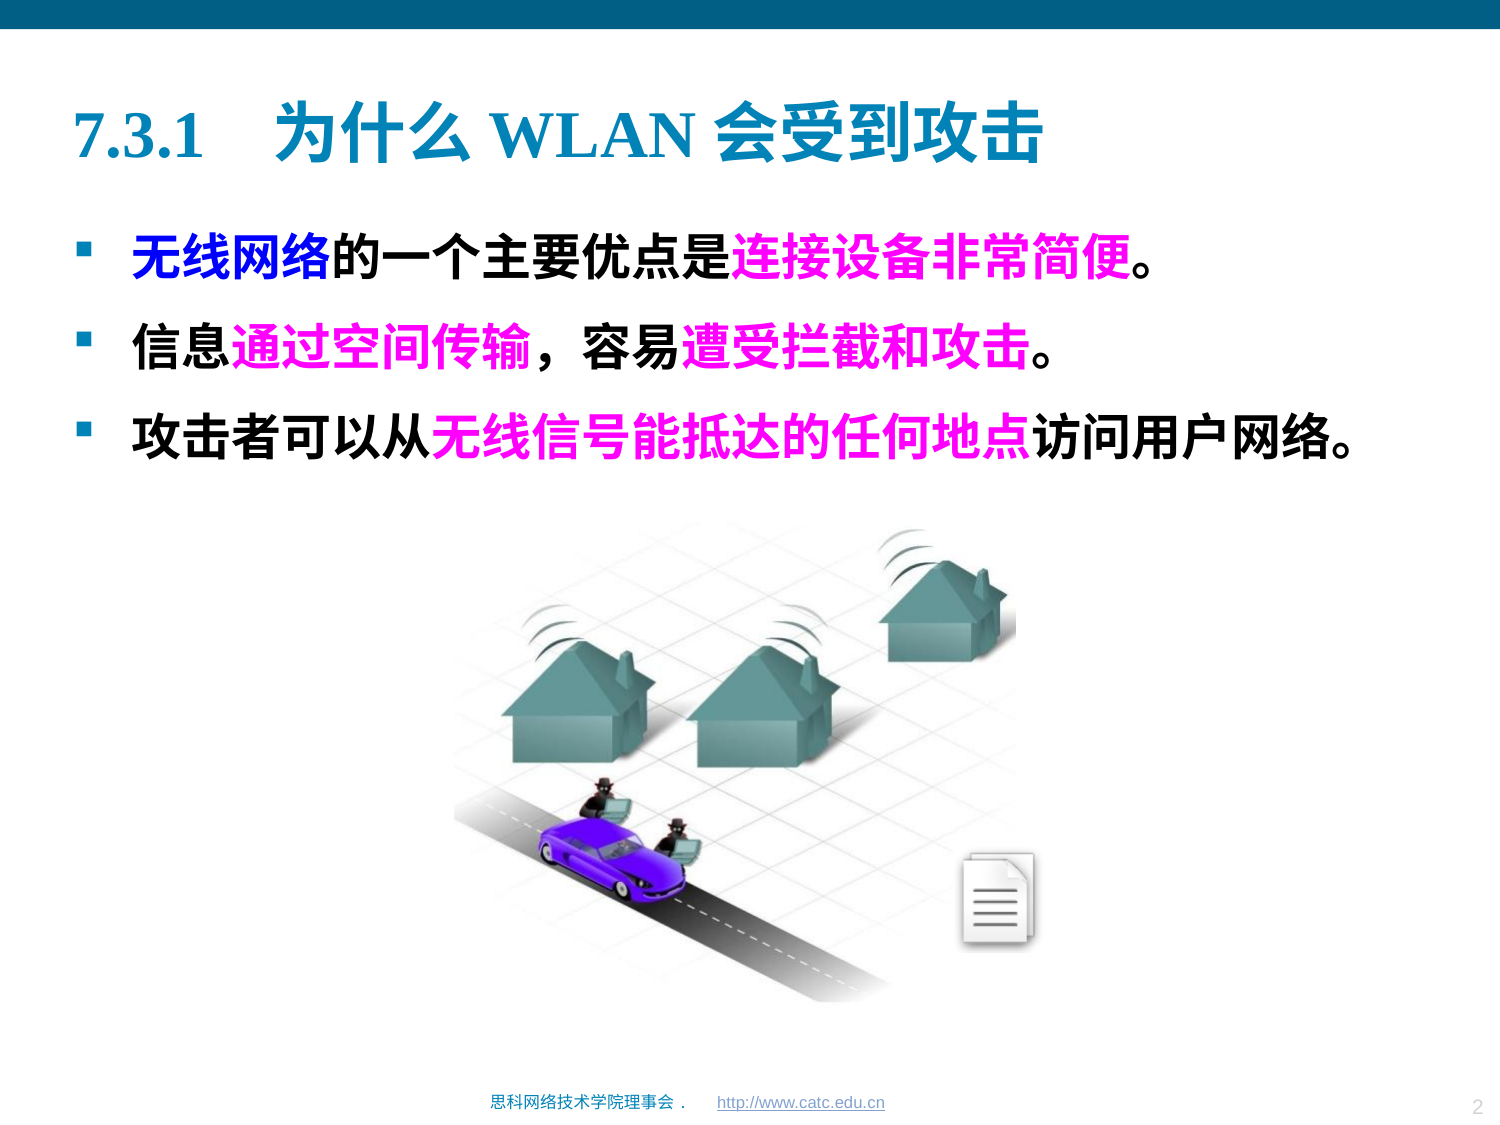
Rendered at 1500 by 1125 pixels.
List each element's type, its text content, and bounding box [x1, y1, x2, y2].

title 7.3.1 为什么WLAN会受到攻击 [59, 0, 1359, 178]
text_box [454, 519, 1046, 1022]
picture [546, 1102, 556, 1109]
list 无线网络的一个主要优点是连接设备非常简便。 信息通过空间传输，容易遭受拦截和攻击。 攻击者可以从无线信号能抵达的任何地点访问用户网络。 [59, 188, 1418, 841]
picture [608, 1095, 621, 1109]
picture [491, 1095, 497, 1102]
picture [642, 1101, 656, 1108]
